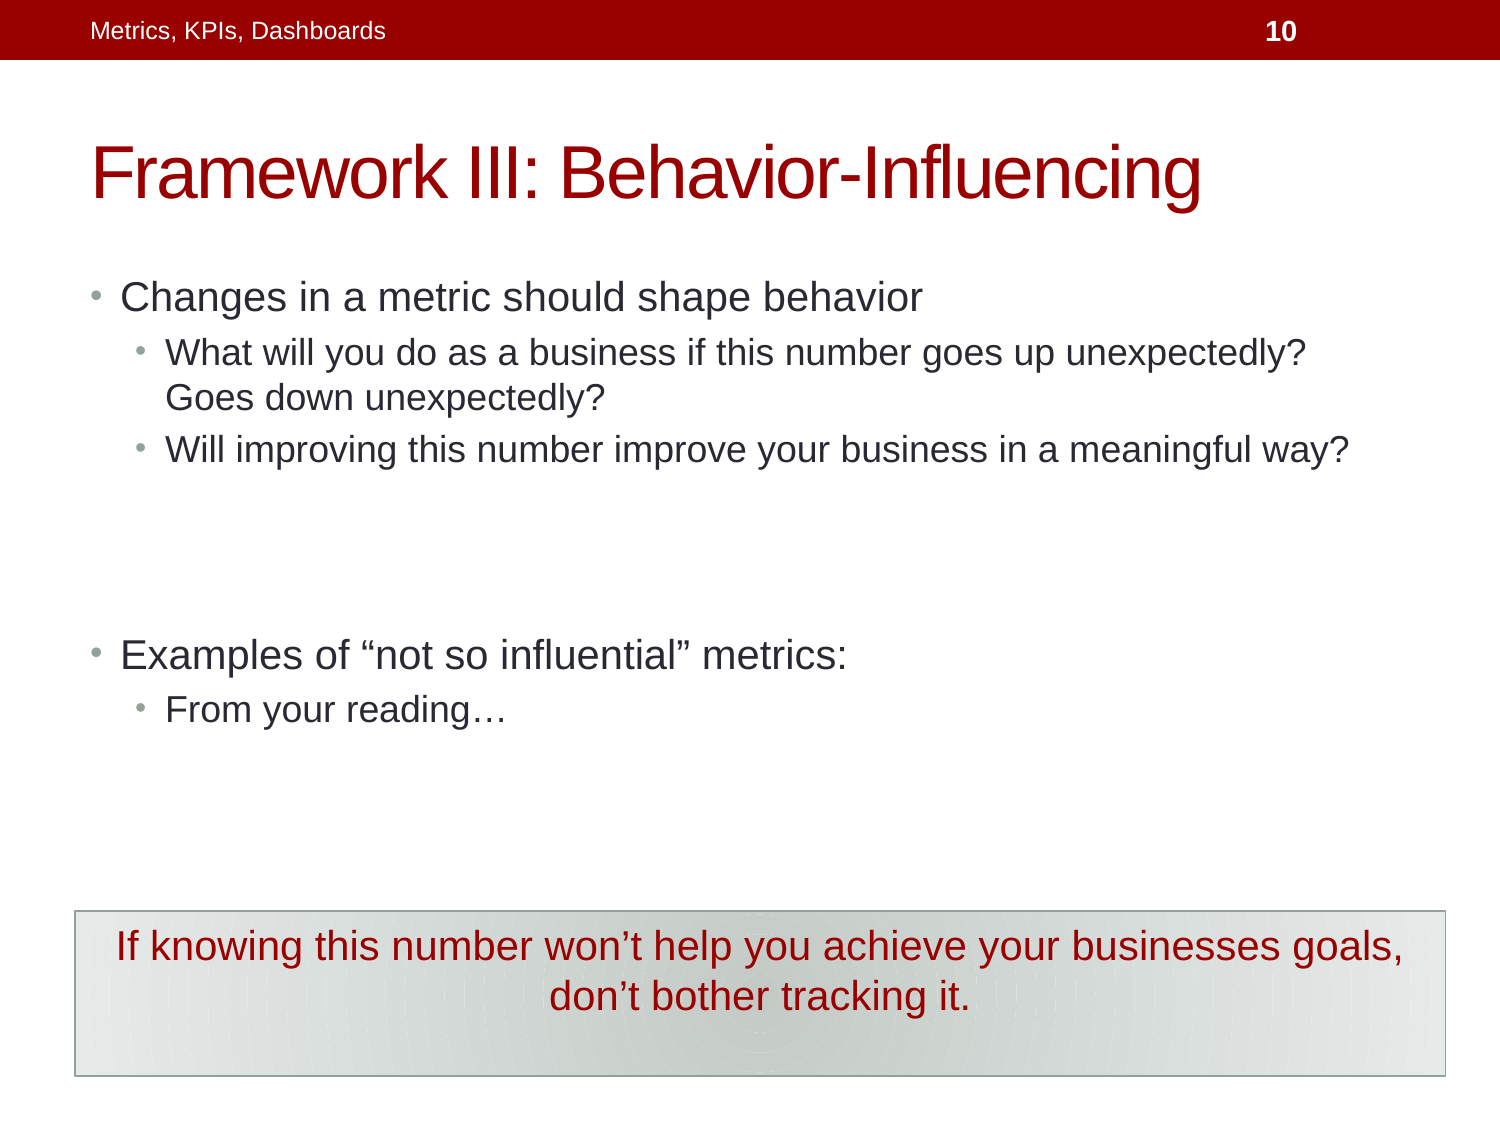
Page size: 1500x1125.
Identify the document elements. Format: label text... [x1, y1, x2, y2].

slide_number Metrics, KPIs, Dashboards [75, 3, 550, 57]
list Changes in a metric should shape behavior What will you do as a business if this number goes up unexpectedly? Goes down unexpectedly? Will improving this number improve your business in a meaningful way? Examples of “not so influential” metrics: From your reading… [75, 262, 1425, 910]
text_box If knowing this number won’t help you achieve your businesses goals, don’t bother tracking it. [74, 910, 1446, 1077]
title Framework III: Behavior-Influencing [75, 87, 1425, 250]
slide_number 10 [1250, 3, 1425, 57]
